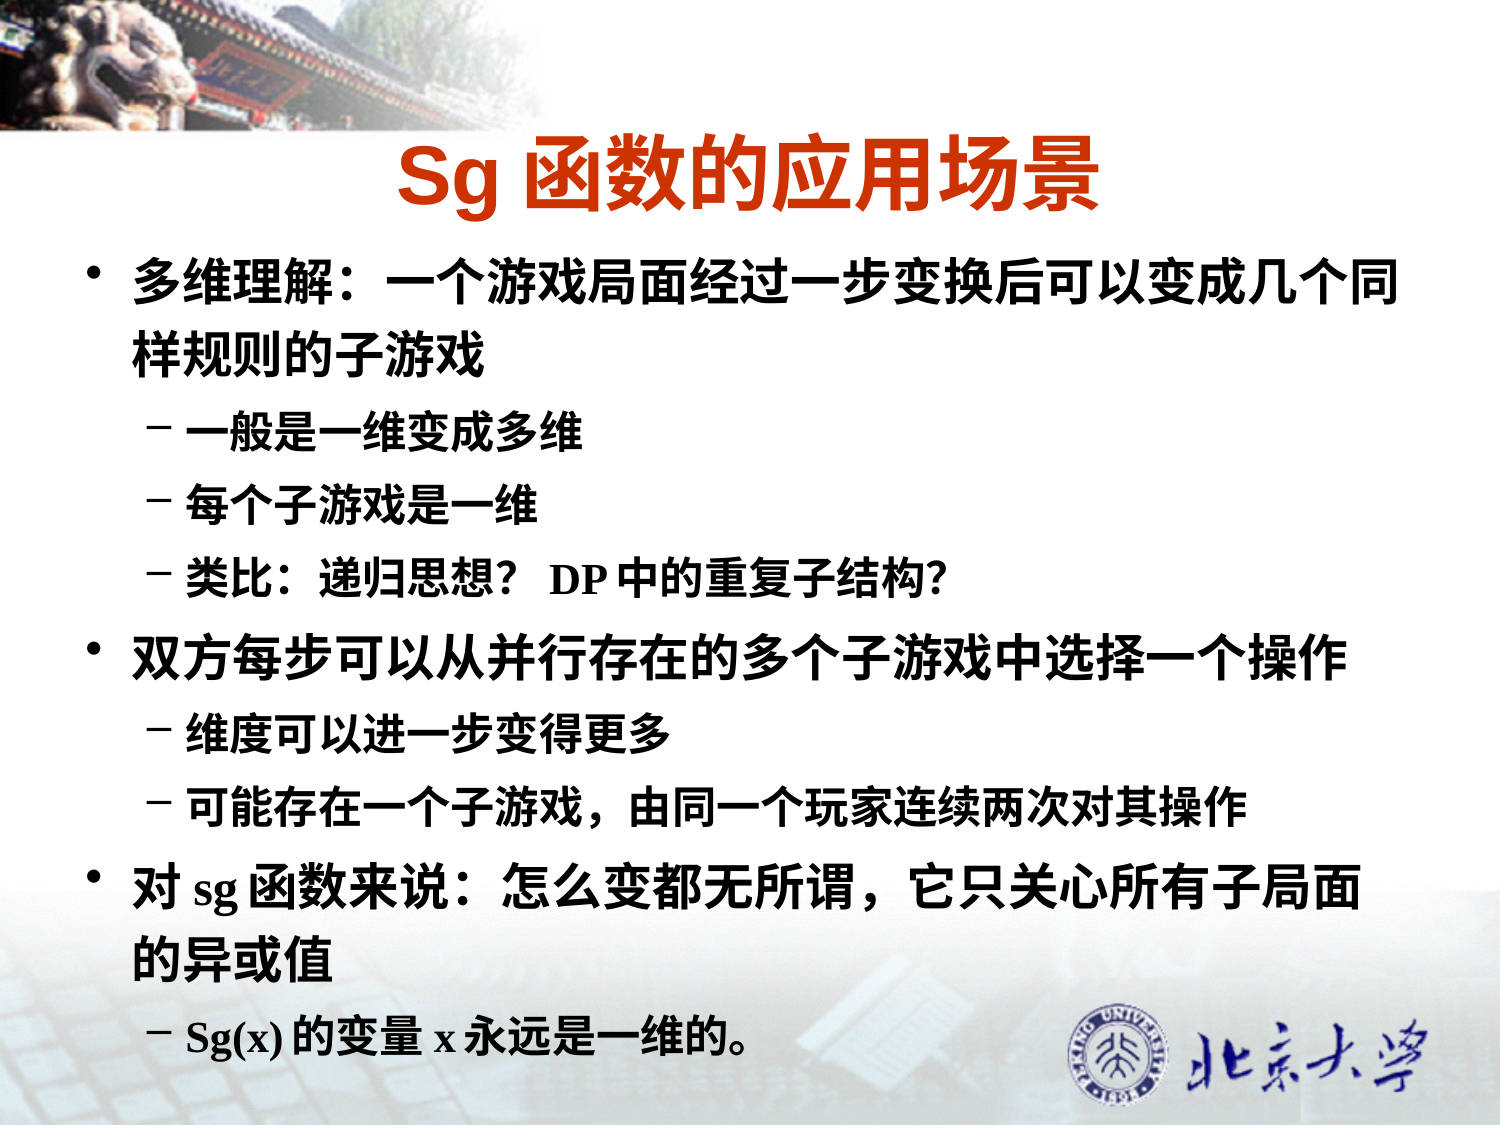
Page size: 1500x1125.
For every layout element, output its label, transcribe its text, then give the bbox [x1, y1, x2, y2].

title Sg函数的应用场景 [112, 99, 1388, 234]
list 多维理解：一个游戏局面经过一步变换后可以变成几个同样规则的子游戏 一般是一维变成多维 每个子游戏是一维 类比：递归思想？DP中的重复子结构？ 双方每步可以从并行存在的多个子游戏中选择一个操作 维度可以进一步变得更多 可能存在一个子游戏，由同一个玩家连续两次对其操作 对sg函数来说：怎么变都无所谓，它只关心所有子局面的异或值 Sg(x)的变量x永远是一维的。 [70, 234, 1421, 1091]
picture [0, 0, 1500, 1125]
